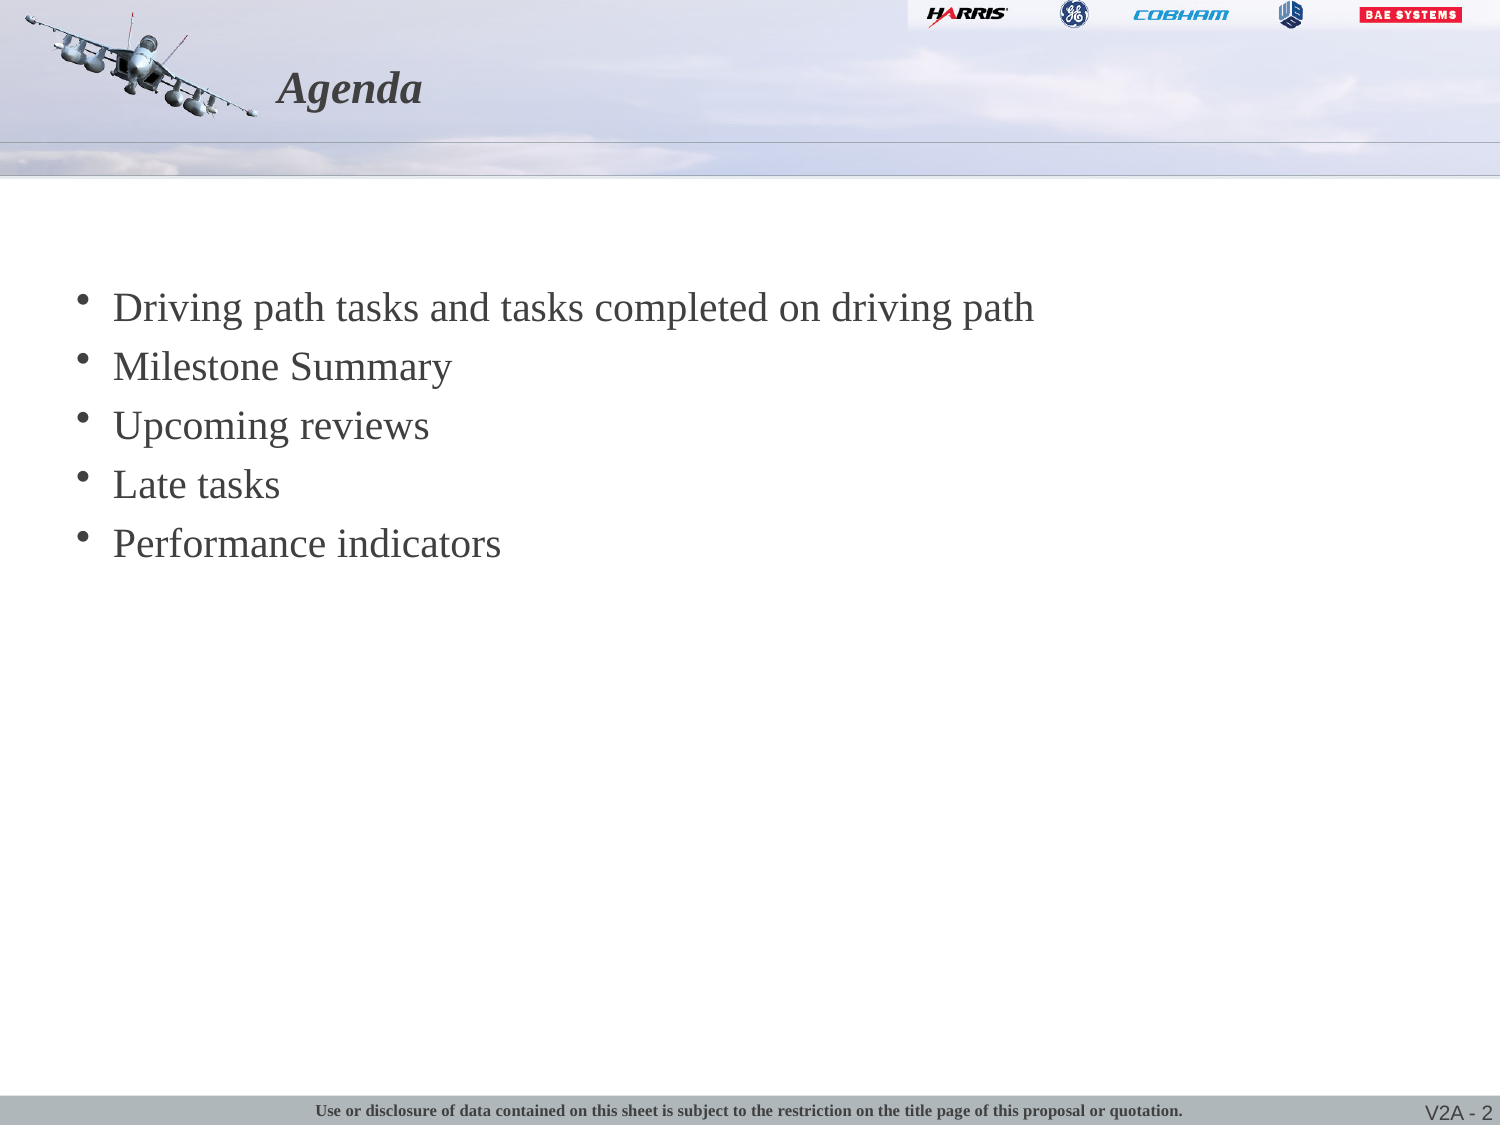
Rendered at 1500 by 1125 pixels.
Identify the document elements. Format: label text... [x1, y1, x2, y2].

picture [0, 0, 1500, 179]
title Agenda [262, 16, 1476, 163]
list Driving path tasks and tasks completed on driving path Milestone Summary Upcoming reviews Late tasks Performance indicators [60, 279, 1426, 1032]
